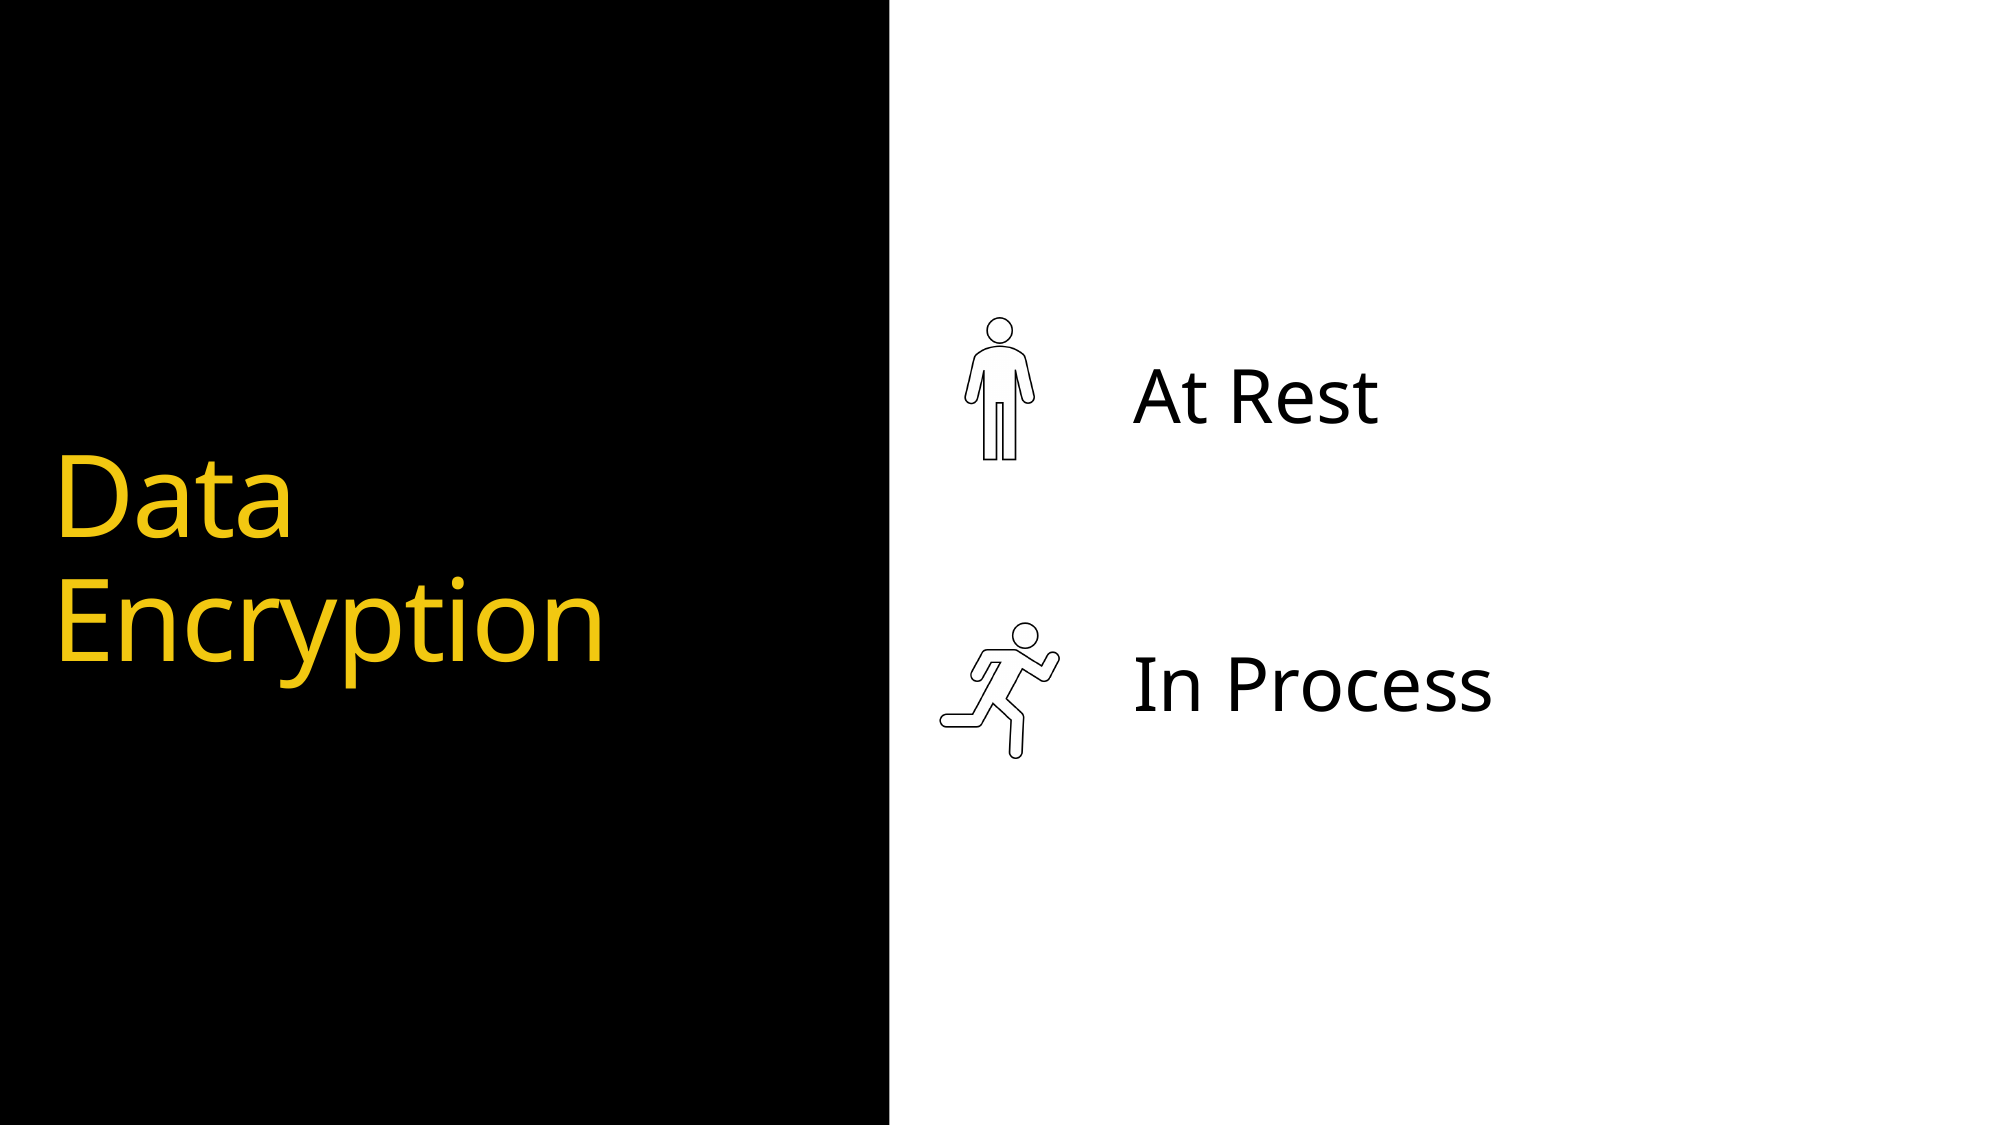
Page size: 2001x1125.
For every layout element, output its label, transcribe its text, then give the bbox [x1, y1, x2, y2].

picture [924, 614, 1076, 766]
text_box At Rest In Process [1103, 334, 1921, 752]
picture [924, 313, 1076, 464]
title Data Encryption [27, 369, 859, 756]
